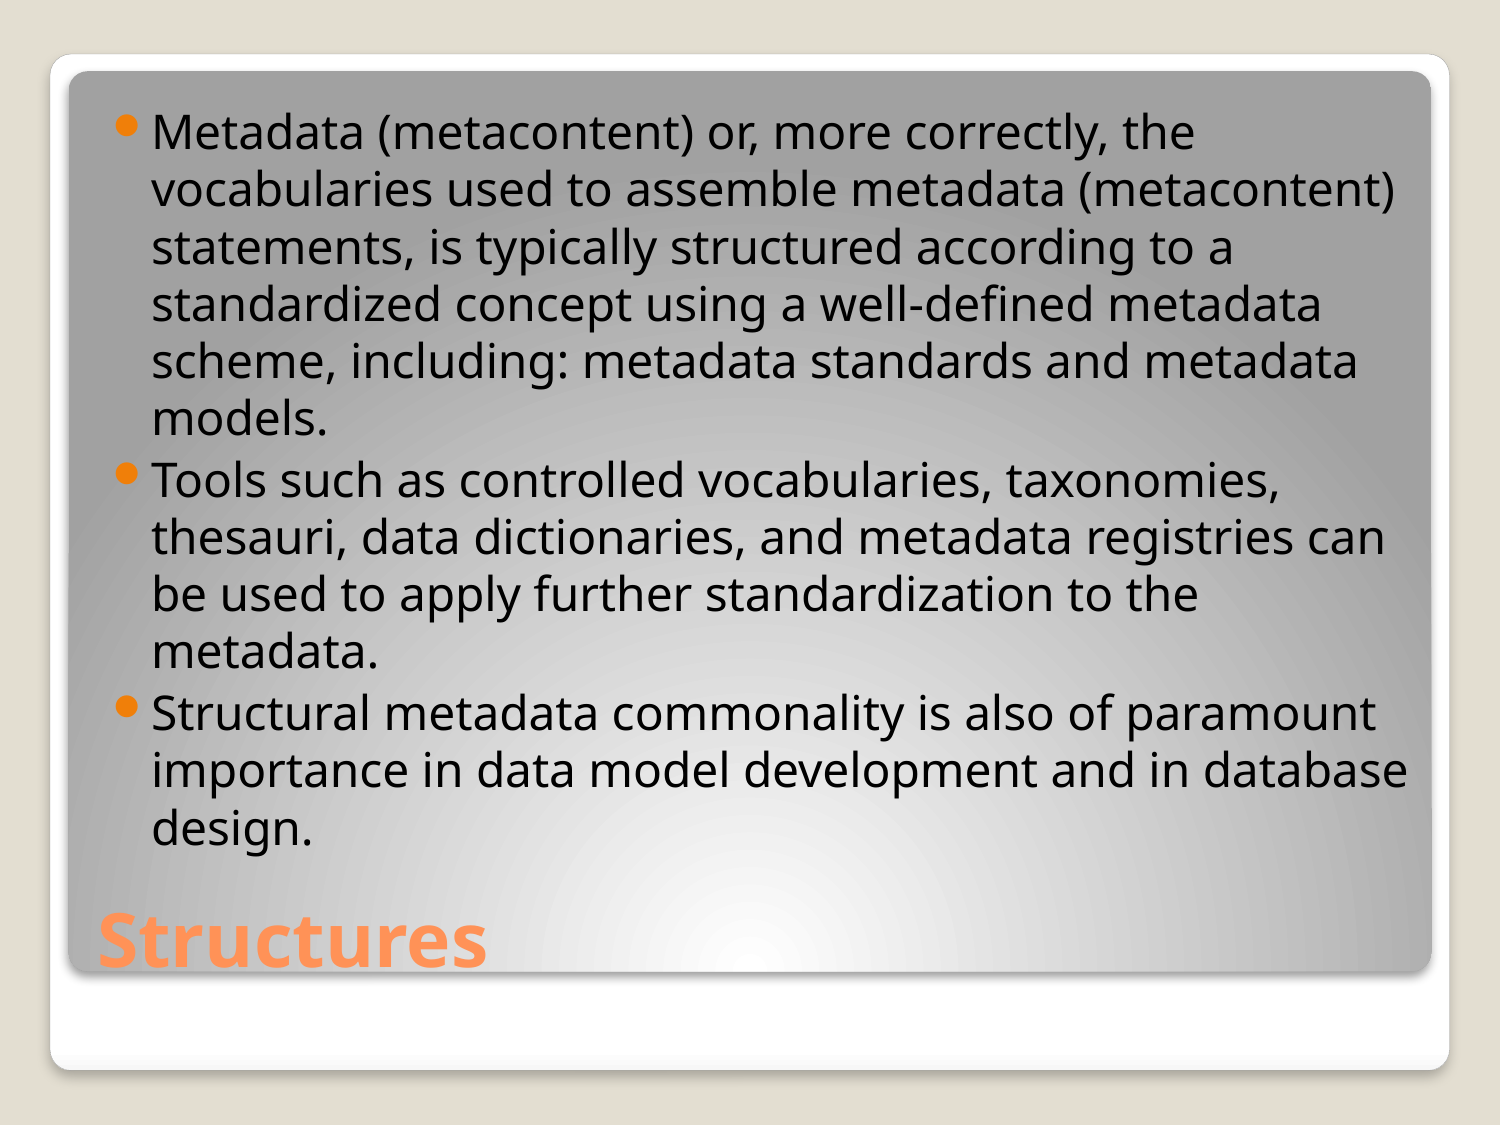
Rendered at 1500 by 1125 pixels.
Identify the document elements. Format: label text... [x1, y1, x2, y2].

list Metadata (metacontent) or, more correctly, the vocabularies used to assemble metadata (metacontent) statements, is typically structured according to a standardized concept using a well-defined metadata scheme, including: metadata standards and metadata models. Tools such as controlled vocabularies, taxonomies, thesauri, data dictionaries, and metadata registries can be used to apply further standardization to the metadata. Structural metadata commonality is also of paramount importance in data model development and in database design. [82, 86, 1425, 863]
title Structures [82, 863, 1425, 990]
